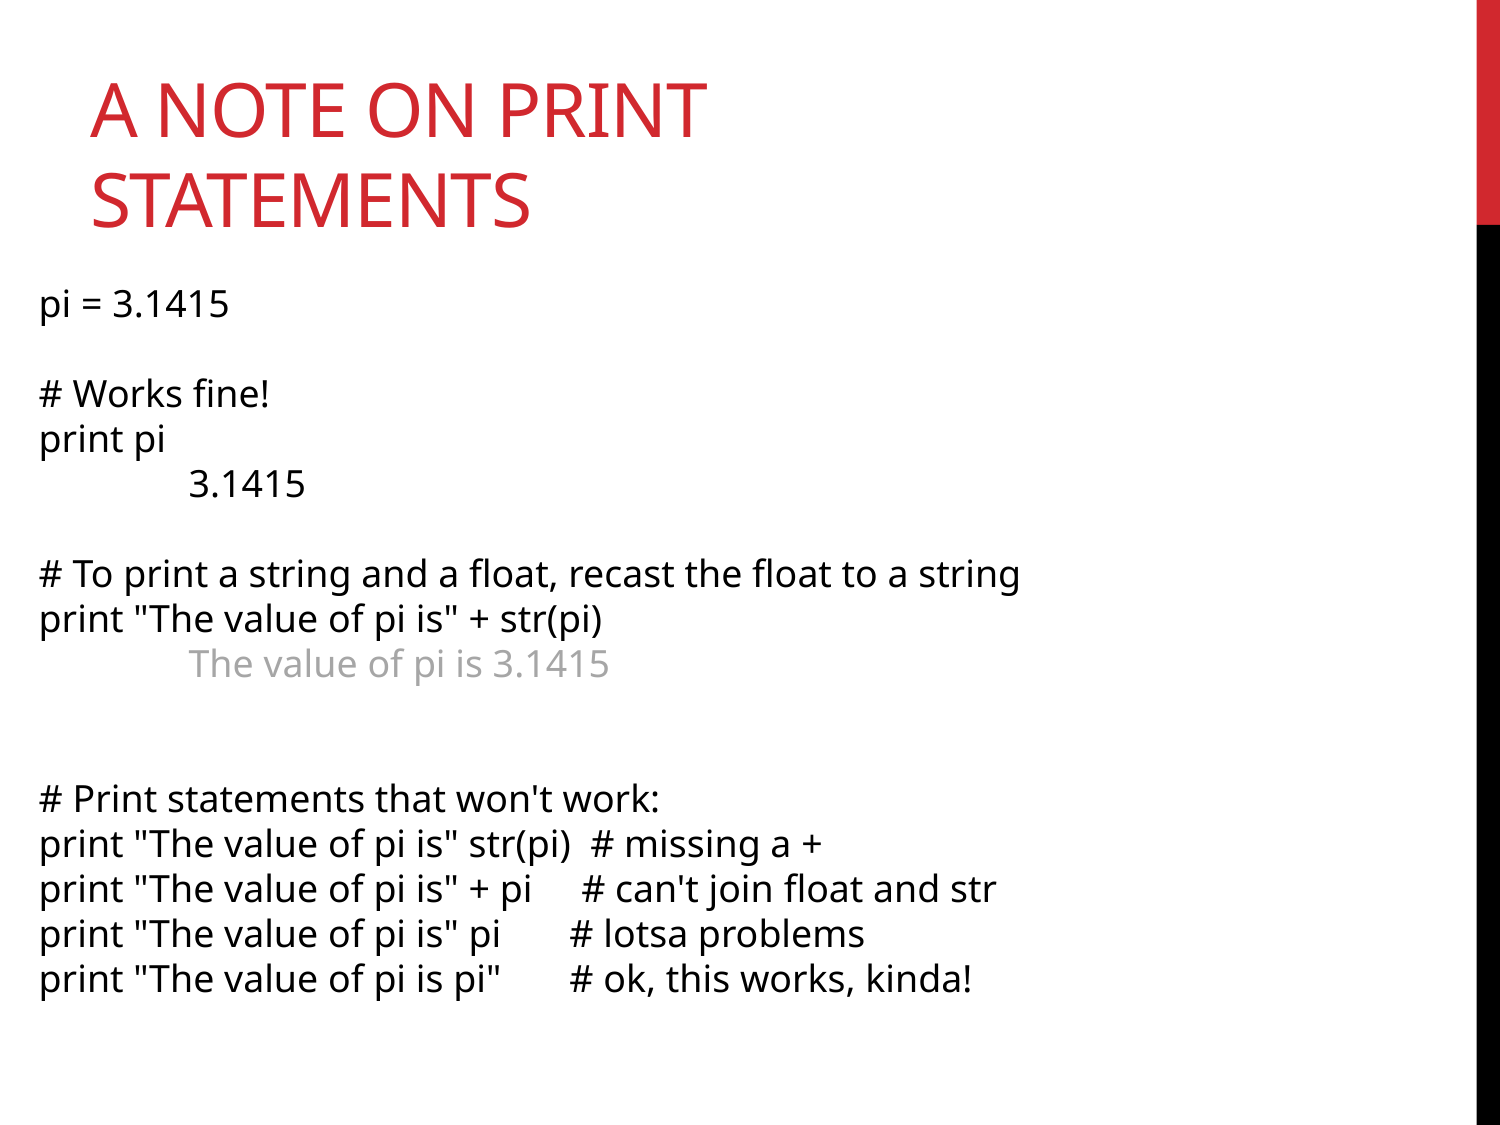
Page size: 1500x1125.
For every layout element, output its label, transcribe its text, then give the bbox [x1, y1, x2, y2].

title A Note on print statements [75, 25, 1087, 250]
text_box pi = 3.1415 # Works fine! print pi 3.1415 # To print a string and a float, recast the float to a string print "The value of pi is" + str(pi) The value of pi is 3.1415 # Print statements that won't work: print "The value of pi is" str(pi) # missing a + print "The value of pi is" + pi # can't join float and str print "The value of pi is" pi # lotsa problems print "The value of pi is pi" # ok, this works, kinda! [23, 272, 1457, 1008]
